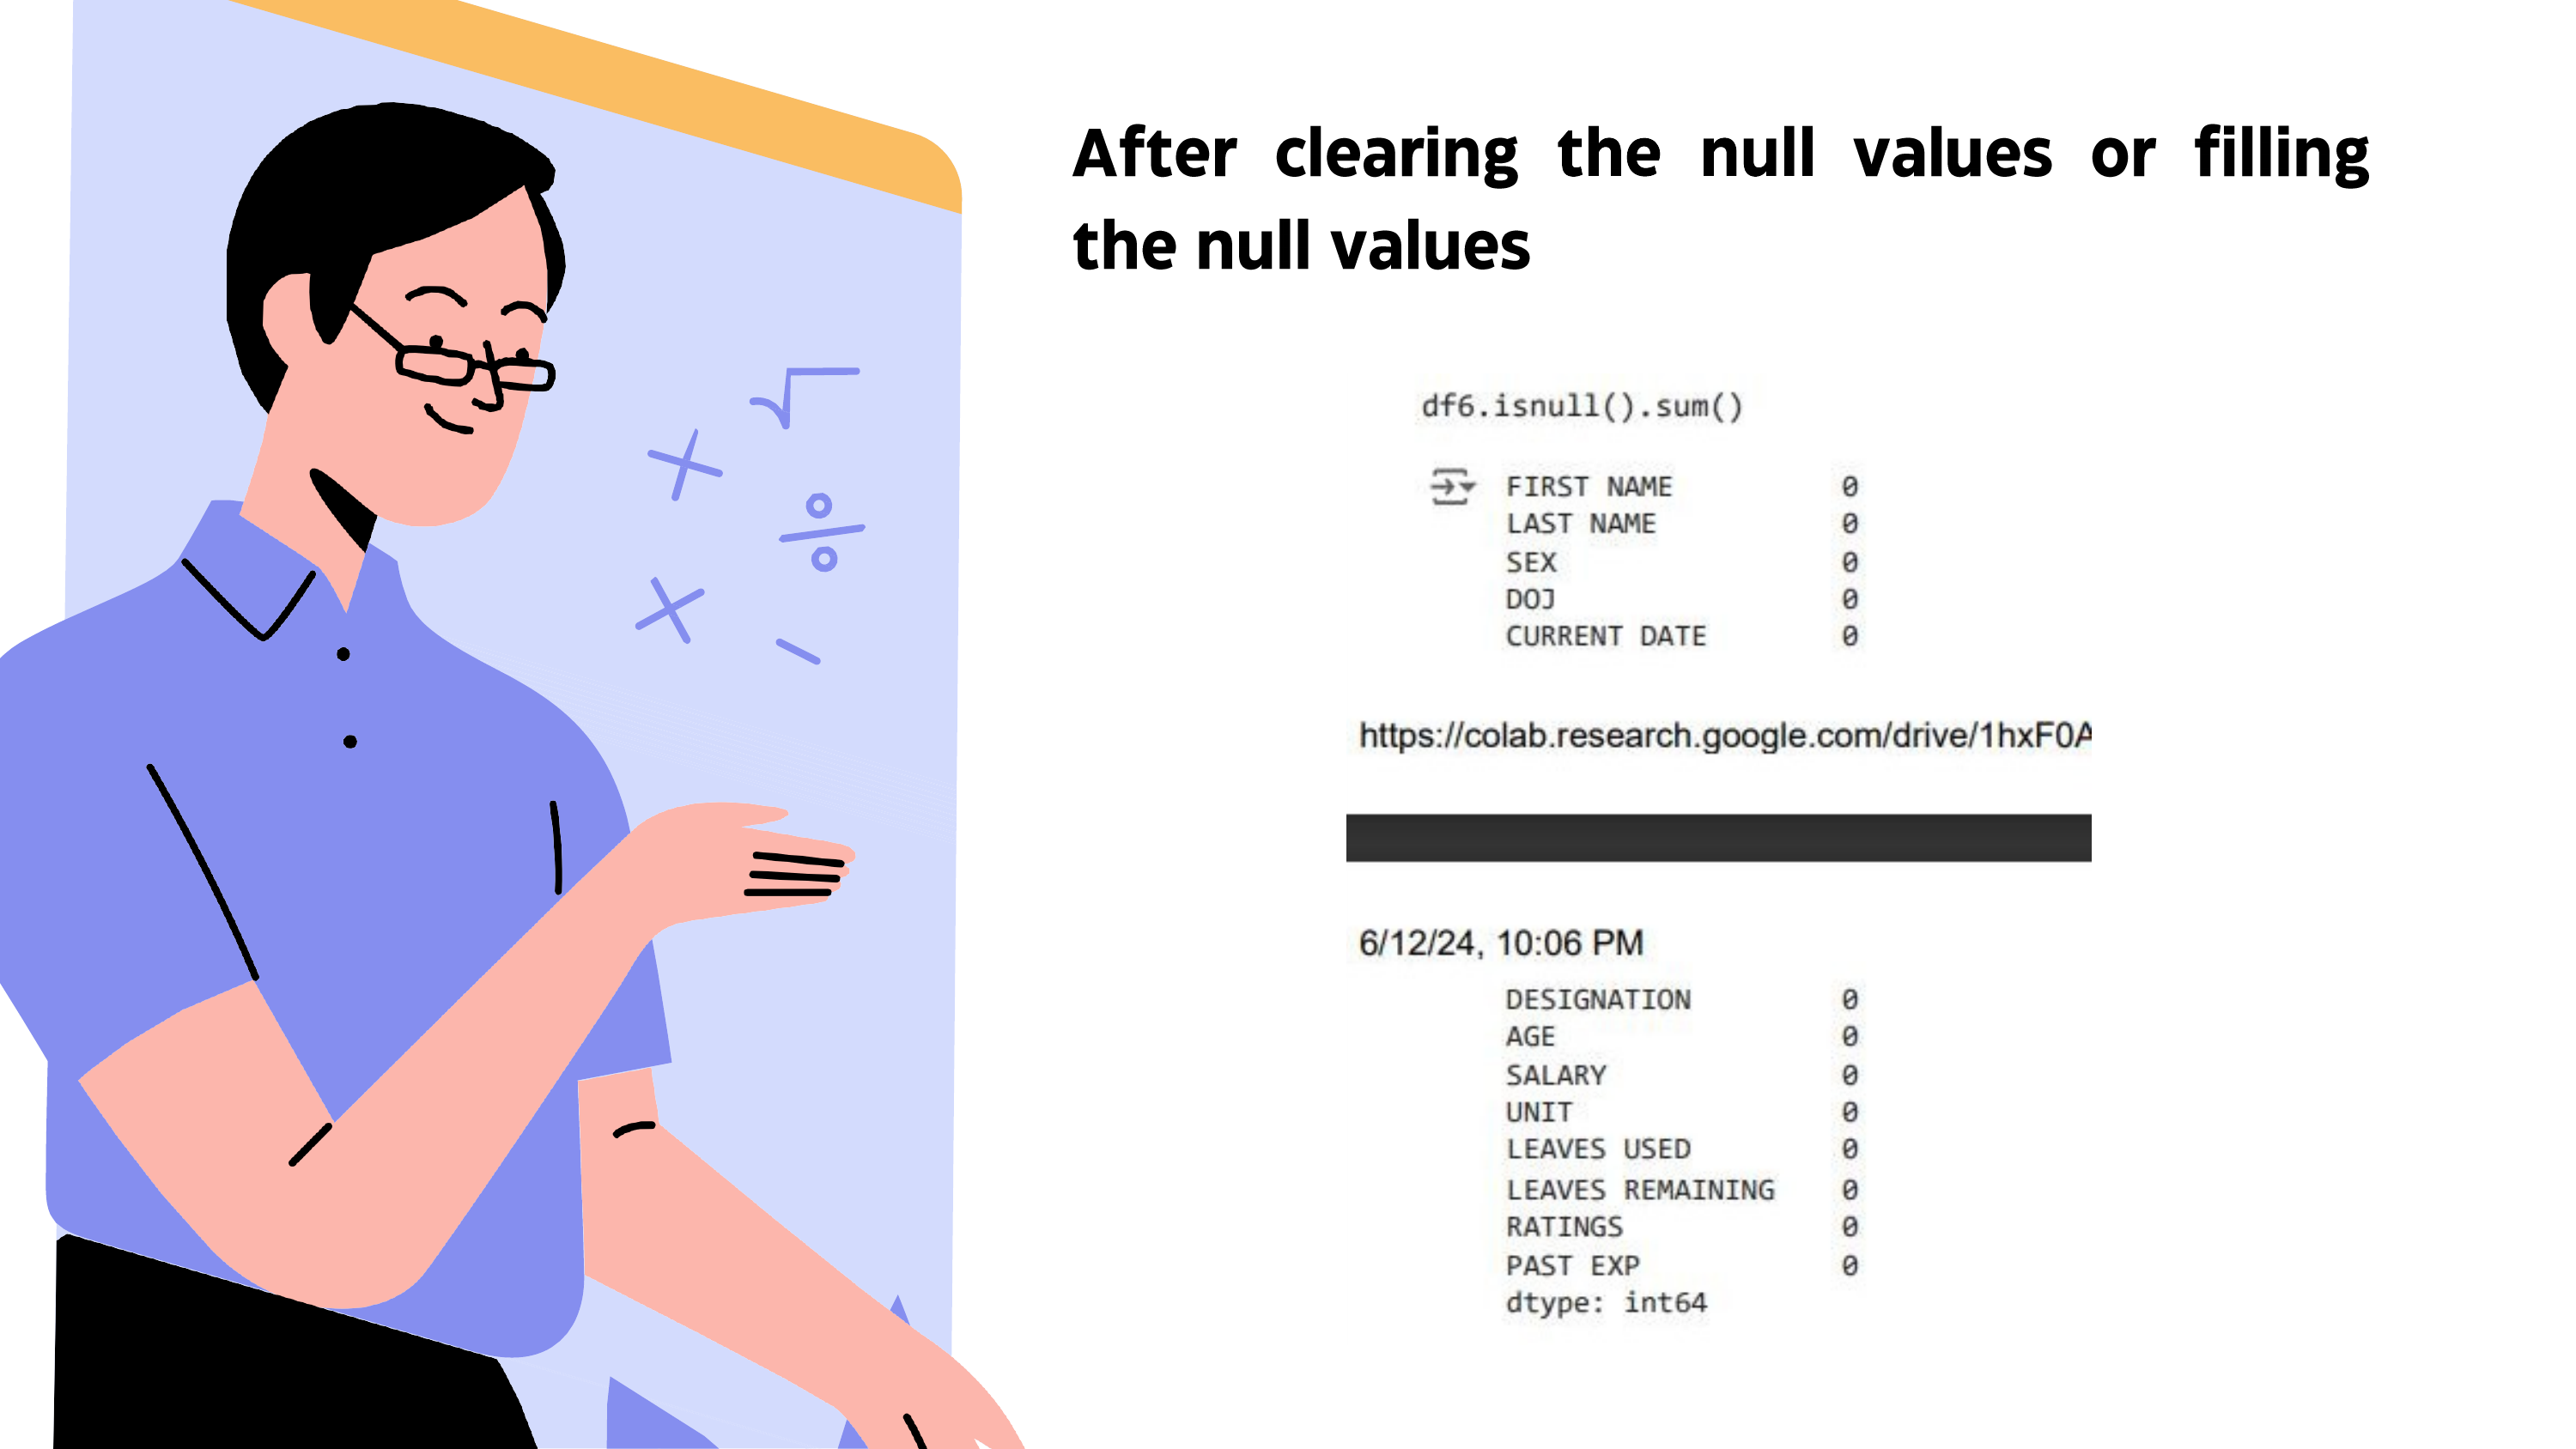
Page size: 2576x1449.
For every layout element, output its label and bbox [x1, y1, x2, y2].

text_box [1072, 208, 1564, 288]
picture [1556, 115, 1845, 195]
picture [1346, 373, 2093, 1345]
text_box [0, 0, 1025, 1449]
text_box [1852, 115, 2394, 195]
text_box [1072, 115, 1551, 195]
